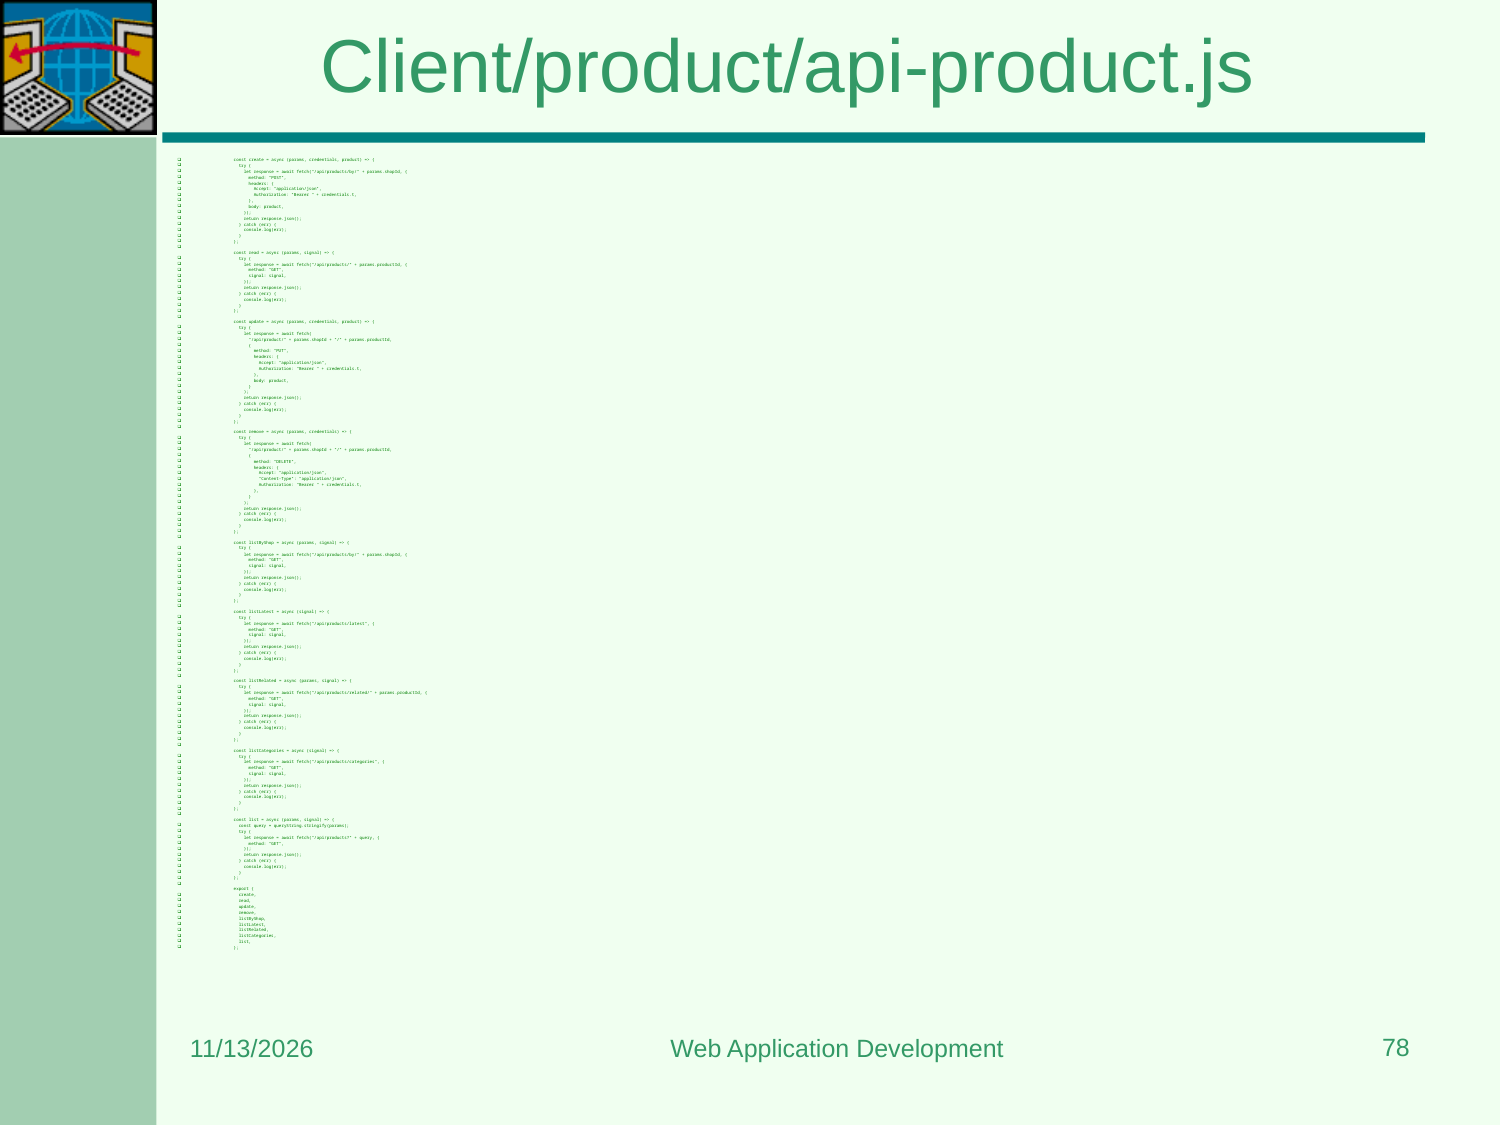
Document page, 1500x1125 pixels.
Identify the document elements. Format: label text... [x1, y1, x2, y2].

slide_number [174, 1024, 438, 1104]
picture [0, 0, 157, 135]
slide_number 78 [1237, 1024, 1426, 1103]
title Client/product/api-product.js [150, 0, 1425, 125]
footer Web Application Development [462, 1024, 1213, 1104]
list const create = async (params, credentials, product) => { try { let response = await fetch("/api/products/by/" + params.shopId, { method: "POST", headers: { Accept: "application/json", Authorization: "Bearer " + credentials.t, }, body: product, }); return response.json(); } catch (err) { console.log(err); } }; const read = async (params, signal) => { try { let response = await fetch("/api/products/" + params.productId, { method: "GET", signal: signal, }); return response.json(); } catch (err) { console.log(err); } }; const update = async (params, credentials, product) => { try { let response = await fetch( "/api/product/" + params.shopId + "/" + params.productId, { method: "PUT", headers: { Accept: "application/json", Authorization: "Bearer " + credentials.t, }, body: product, } ); return response.json(); } catch (err) { console.log(err); } }; const remove = async (params, credentials) => { try { let response = await fetch( "/api/product/" + params.shopId + "/" + params.productId, { method: "DELETE", headers: { Accept: "application/json", "Content-Type": "application/json", Authorization: "Bearer " + credentials.t, }, } ); return response.json(); } catch (err) { console.log(err); } }; const listByShop = async (params, signal) => { try { let response = await fetch("/api/products/by/" + params.shopId, { method: "GET", signal: signal, }); return response.json(); } catch (err) { console.log(err); } }; const listLatest = async (signal) => { try { let response = await fetch("/api/products/latest", { method: "GET", signal: signal, }); return response.json(); } catch (err) { console.log(err); } }; const listRelated = async (params, signal) => { try { let response = await fetch("/api/products/related/" + params.productId, { method: "GET", signal: signal, }); return response.json(); } catch (err) { console.log(err); } }; const listCategories = async (signal) => { try { let response = await fetch("/api/products/categories", { method: "GET", signal: signal, }); return response.json(); } catch (err) { console.log(err); } }; const list = async (params, signal) => { const query = queryString.stringify(params); try { let response = await fetch("/api/products?" + query, { method: "GET", }); return response.json(); } catch (err) { console.log(err); } }; export { create, read, update, remove, listByShop, listLatest, listRelated, listCategories, list, }; [162, 149, 1488, 1013]
